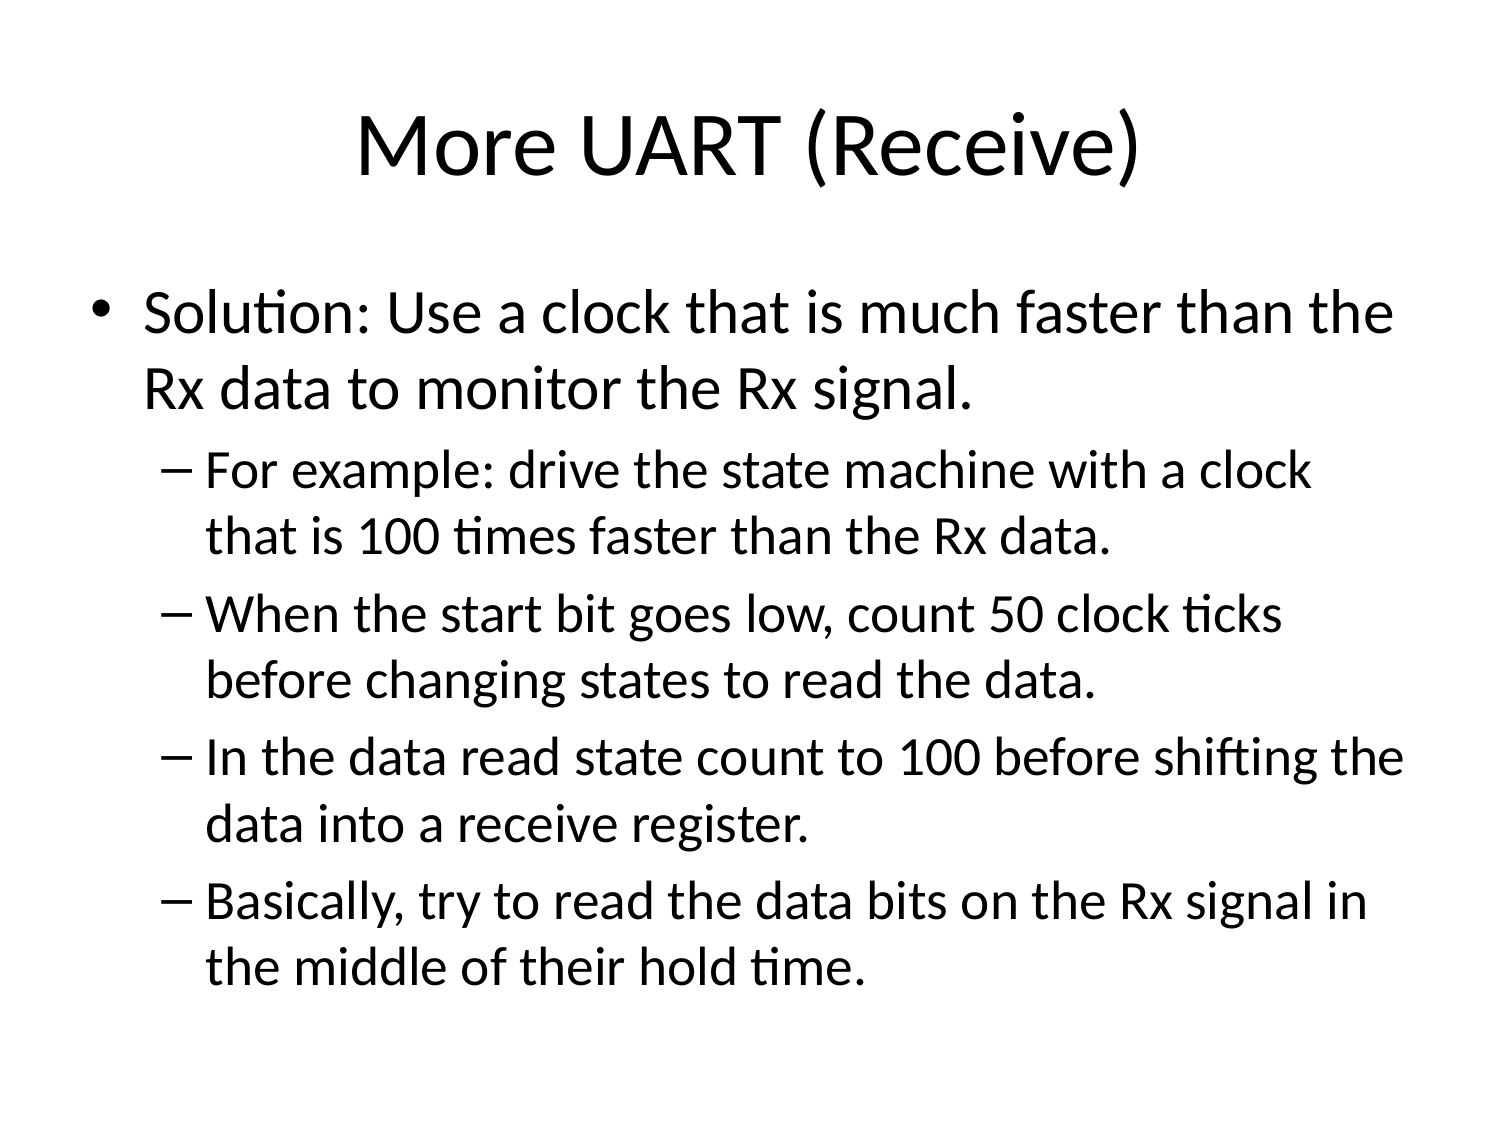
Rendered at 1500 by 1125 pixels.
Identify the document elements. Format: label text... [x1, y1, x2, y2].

title More UART (Receive) [75, 45, 1425, 233]
list Solution: Use a clock that is much faster than the Rx data to monitor the Rx signal. For example: drive the state machine with a clock that is 100 times faster than the Rx data. When the start bit goes low, count 50 clock ticks before changing states to read the data. In the data read state count to 100 before shifting the data into a receive register. Basically, try to read the data bits on the Rx signal in the middle of their hold time. [75, 262, 1425, 1005]
